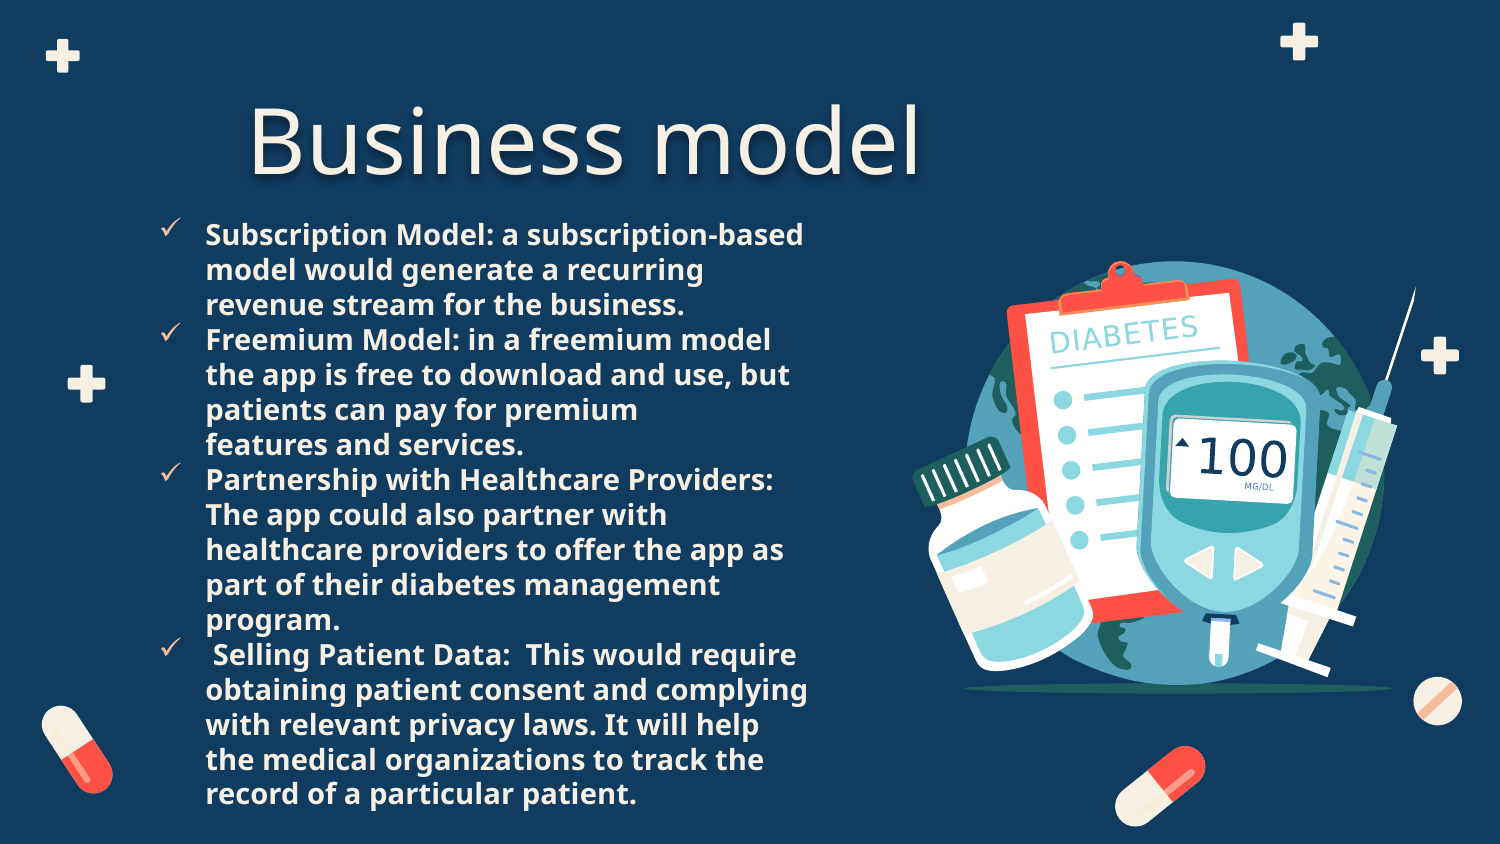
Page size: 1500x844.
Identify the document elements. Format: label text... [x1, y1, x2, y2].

title Business model [0, 67, 1219, 199]
list Subscription Model: a subscription-based model would generate a recurring revenue stream for the business. Freemium Model: in a freemium model the app is free to download and use, but patients can pay for premium features and services. Partnership with Healthcare Providers: The app could also partner with healthcare providers to offer the app as part of their diabetes management program. Selling Patient Data: This would require obtaining patient consent and complying with relevant privacy laws. It will help the medical organizations to track the record of a particular patient. [143, 201, 828, 742]
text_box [910, 260, 1416, 694]
